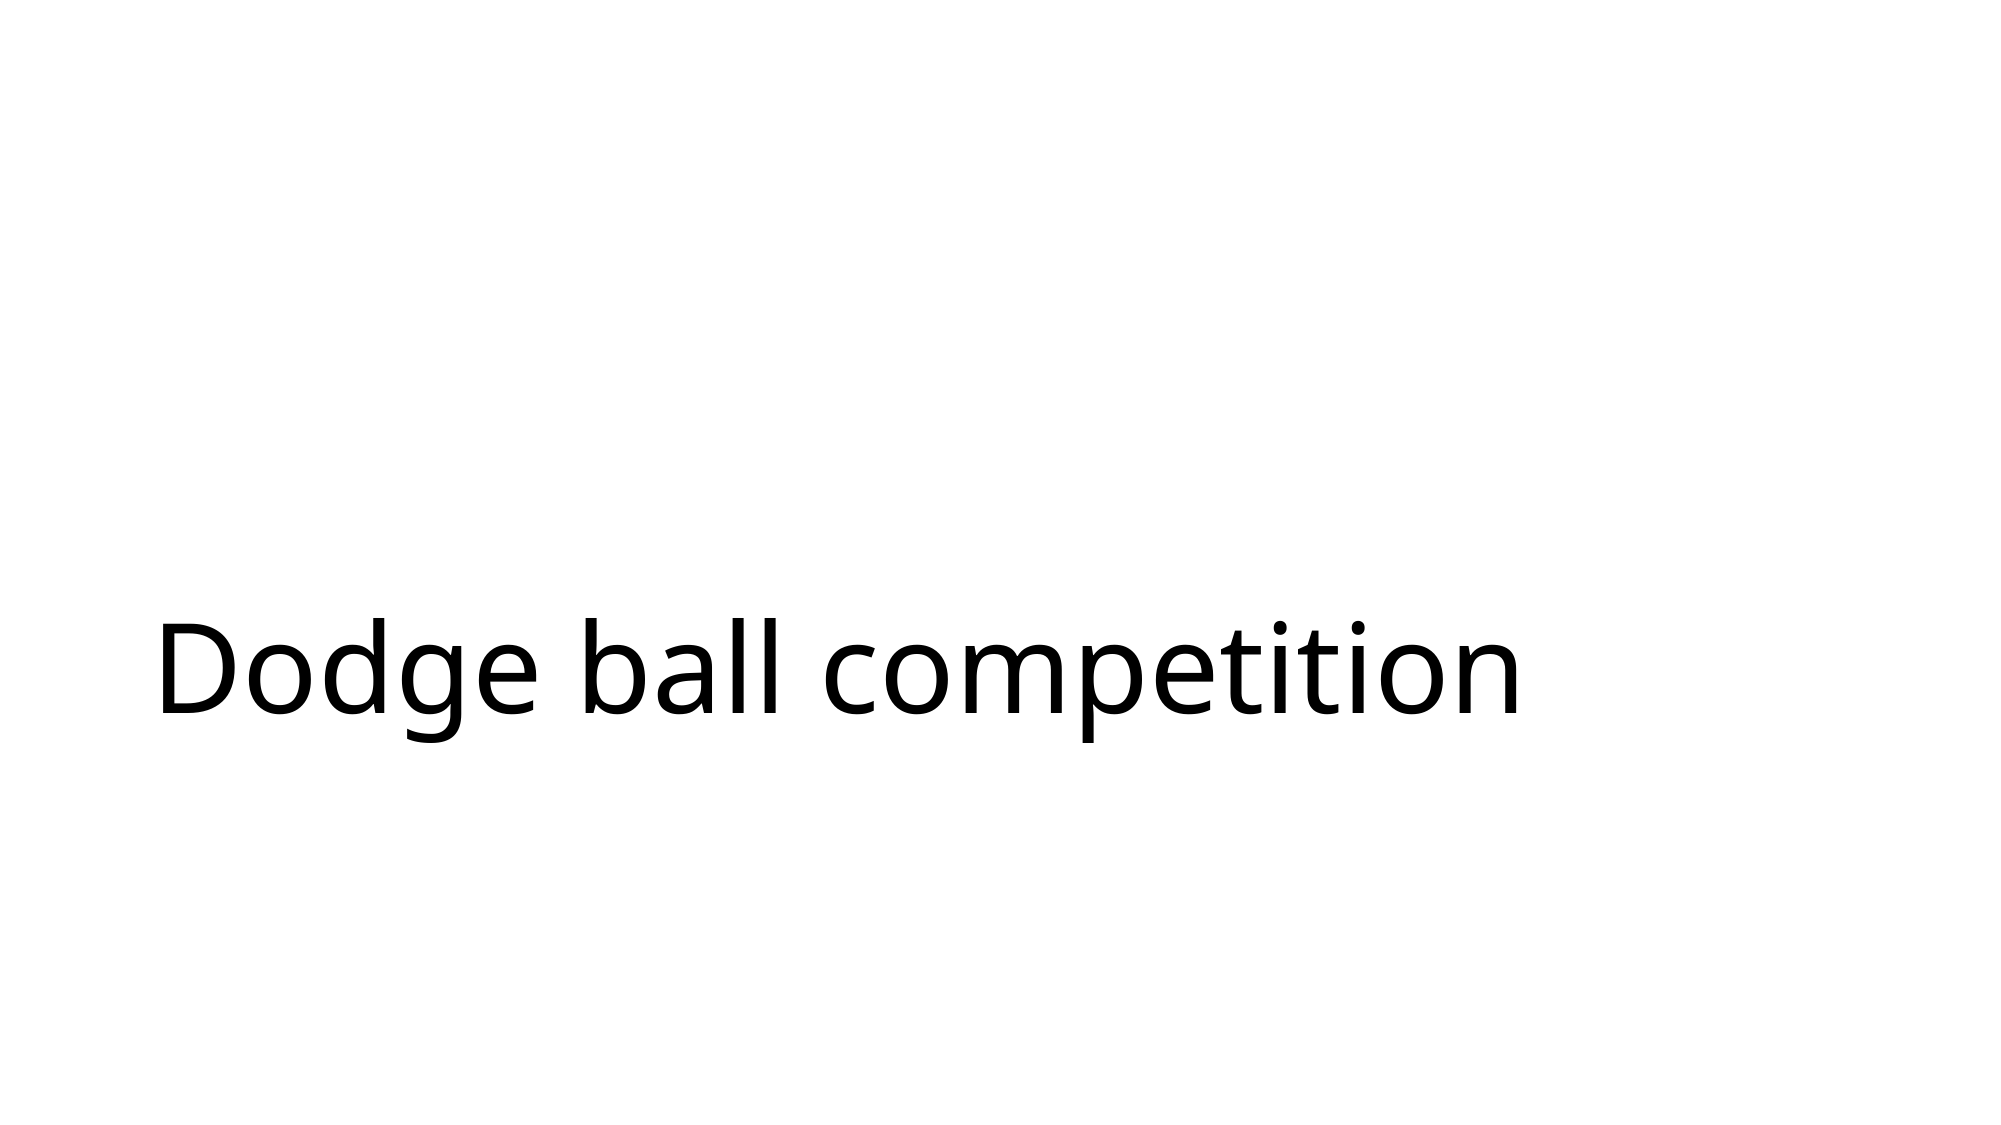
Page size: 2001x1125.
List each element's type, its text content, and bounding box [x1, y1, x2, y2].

title Dodge ball competition [136, 280, 1862, 749]
